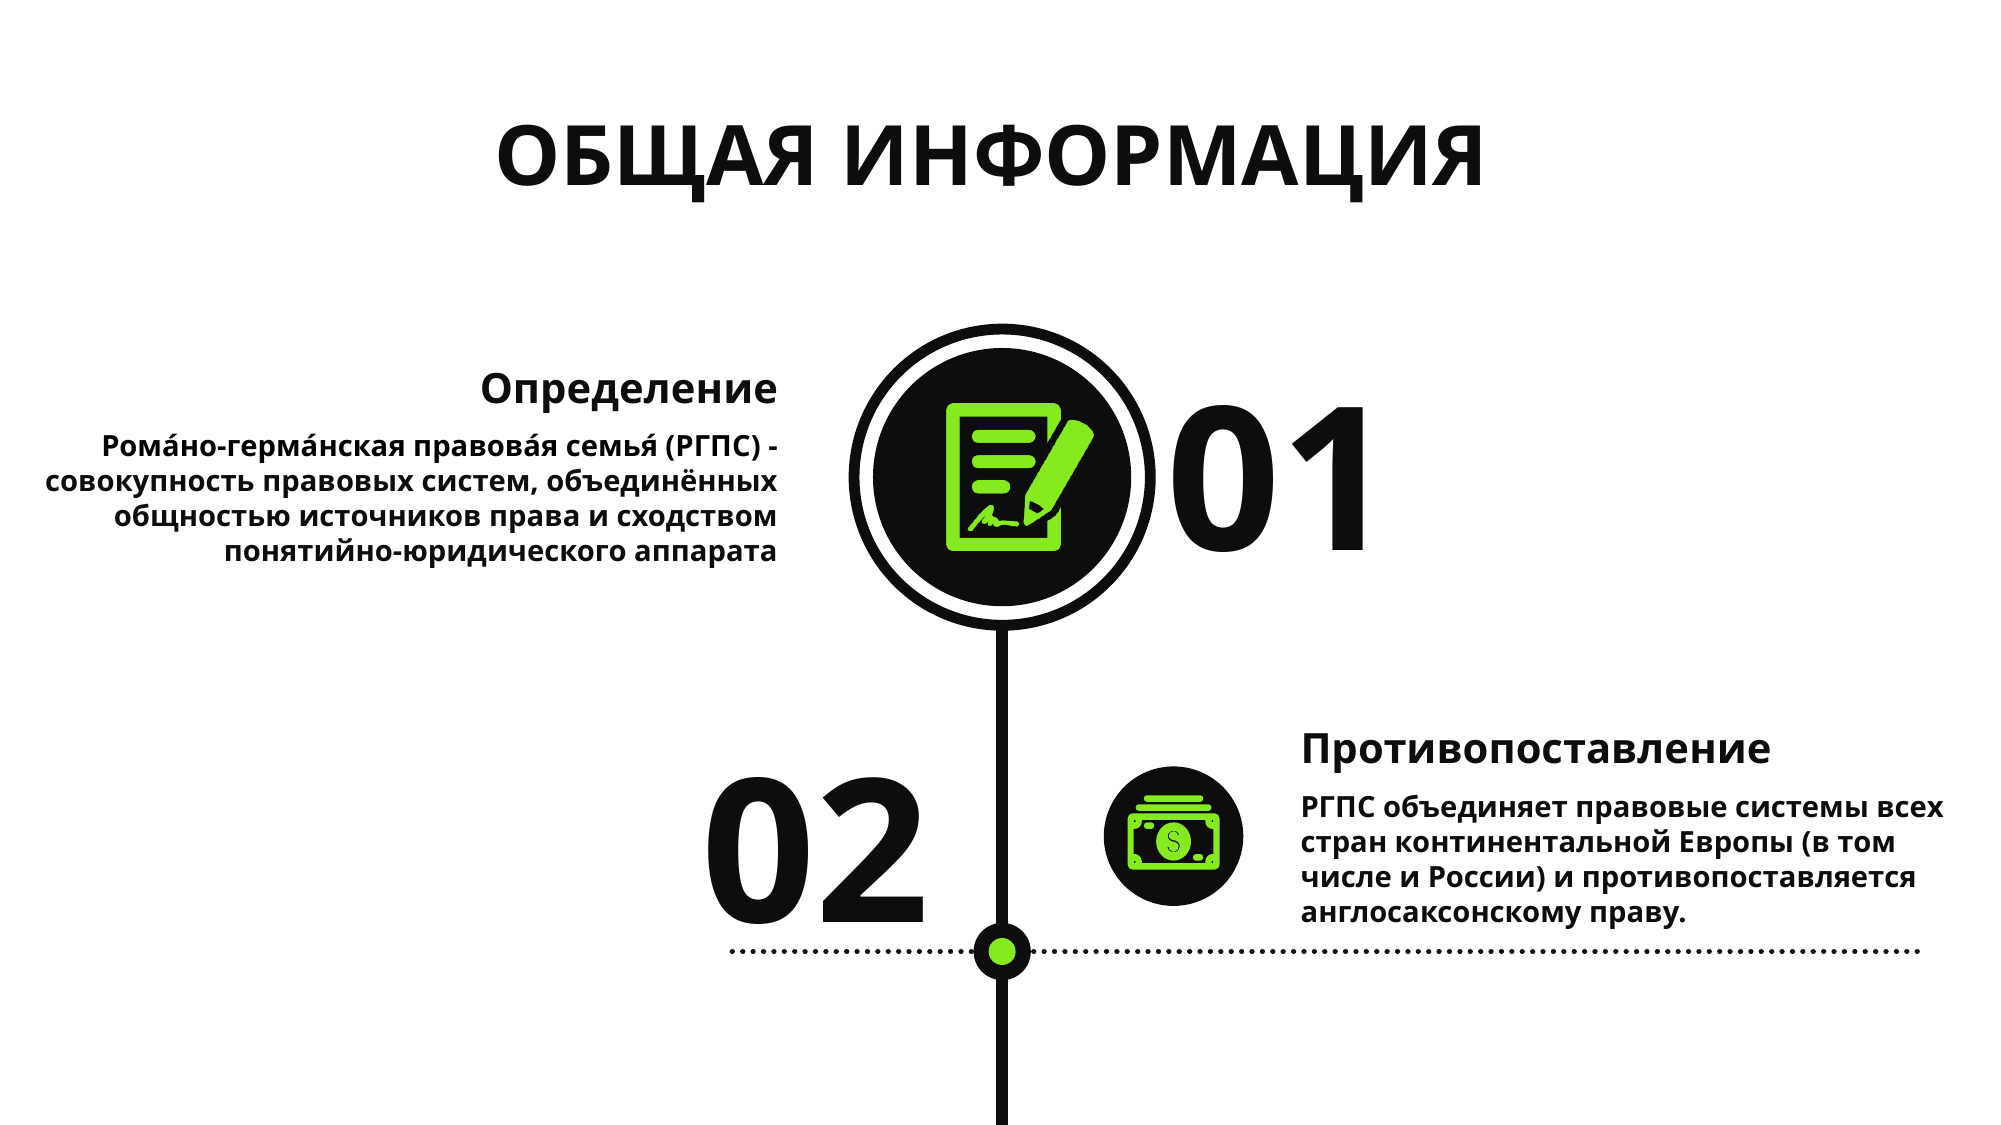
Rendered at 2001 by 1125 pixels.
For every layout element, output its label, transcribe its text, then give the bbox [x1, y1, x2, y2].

text_box Определение [219, 354, 793, 420]
text_box [1103, 766, 1244, 906]
text_box Противопоставление [1285, 714, 1948, 780]
text_box ОБЩАЯ ИНФОРМАЦИЯ [246, 94, 1758, 210]
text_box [725, 923, 1918, 980]
text_box Рома́но-герма́нская правова́я семья́ (РГПС) - совокупность правовых систем, объединённых общностью источников права и сходством понятийно-юридического аппарата [20, 420, 793, 575]
picture [946, 403, 1094, 551]
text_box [849, 324, 1155, 630]
text_box [1136, 805, 1211, 810]
text_box 01 [1155, 343, 1415, 599]
text_box [1128, 814, 1219, 869]
text_box РГПС объединяет правовые системы всех стран континентальной Европы (в том числе и России) и противопоставляется англосаксонскому праву. [1285, 781, 1997, 936]
text_box [1144, 796, 1203, 801]
text_box 02 [681, 714, 950, 970]
